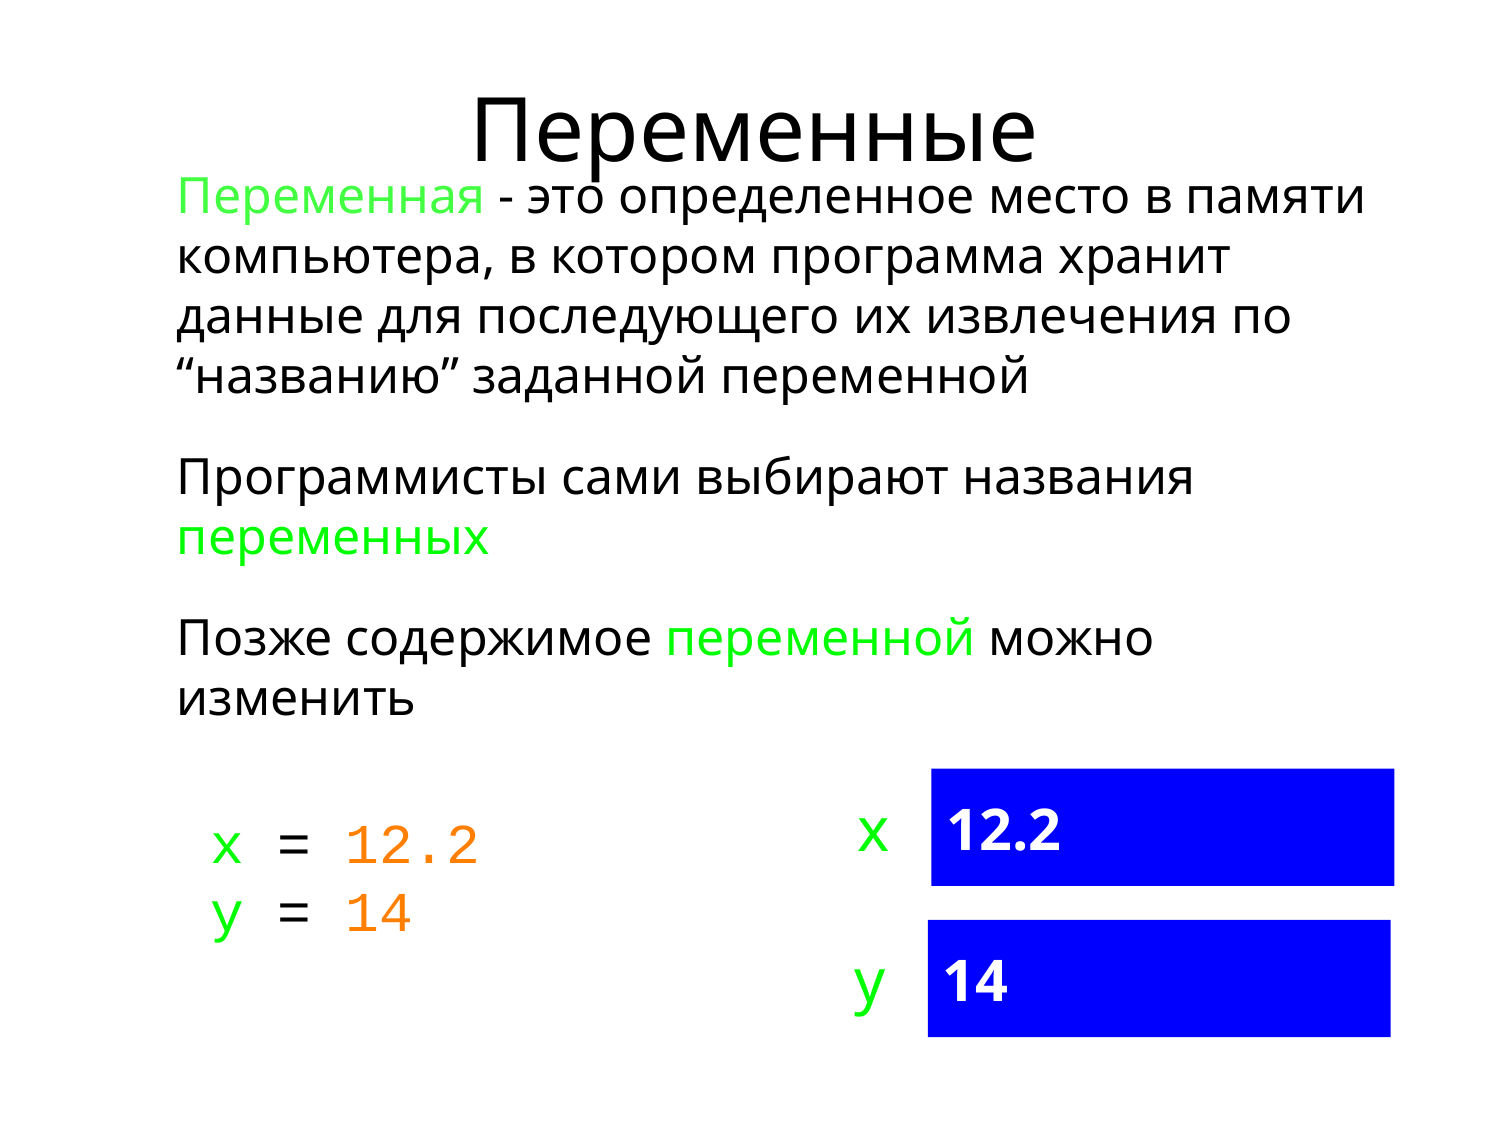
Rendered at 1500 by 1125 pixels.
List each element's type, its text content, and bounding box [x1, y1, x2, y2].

text_box x [852, 786, 894, 867]
text_box y [851, 938, 889, 1019]
text_box x = 12.2 y = 14 [210, 798, 583, 1020]
text_box [242, 881, 592, 962]
text_box 14 [927, 919, 1391, 1038]
title Переменные [111, 19, 1398, 232]
text_box 12.2 [931, 768, 1395, 886]
list Переменная - это определенное место в памяти компьютера, в котором программа хранит данные для последующего их извлечения по “названию” заданной переменной Программисты сами выбирают названия переменных Позже содержимое переменной можно изменить [104, 303, 1405, 585]
